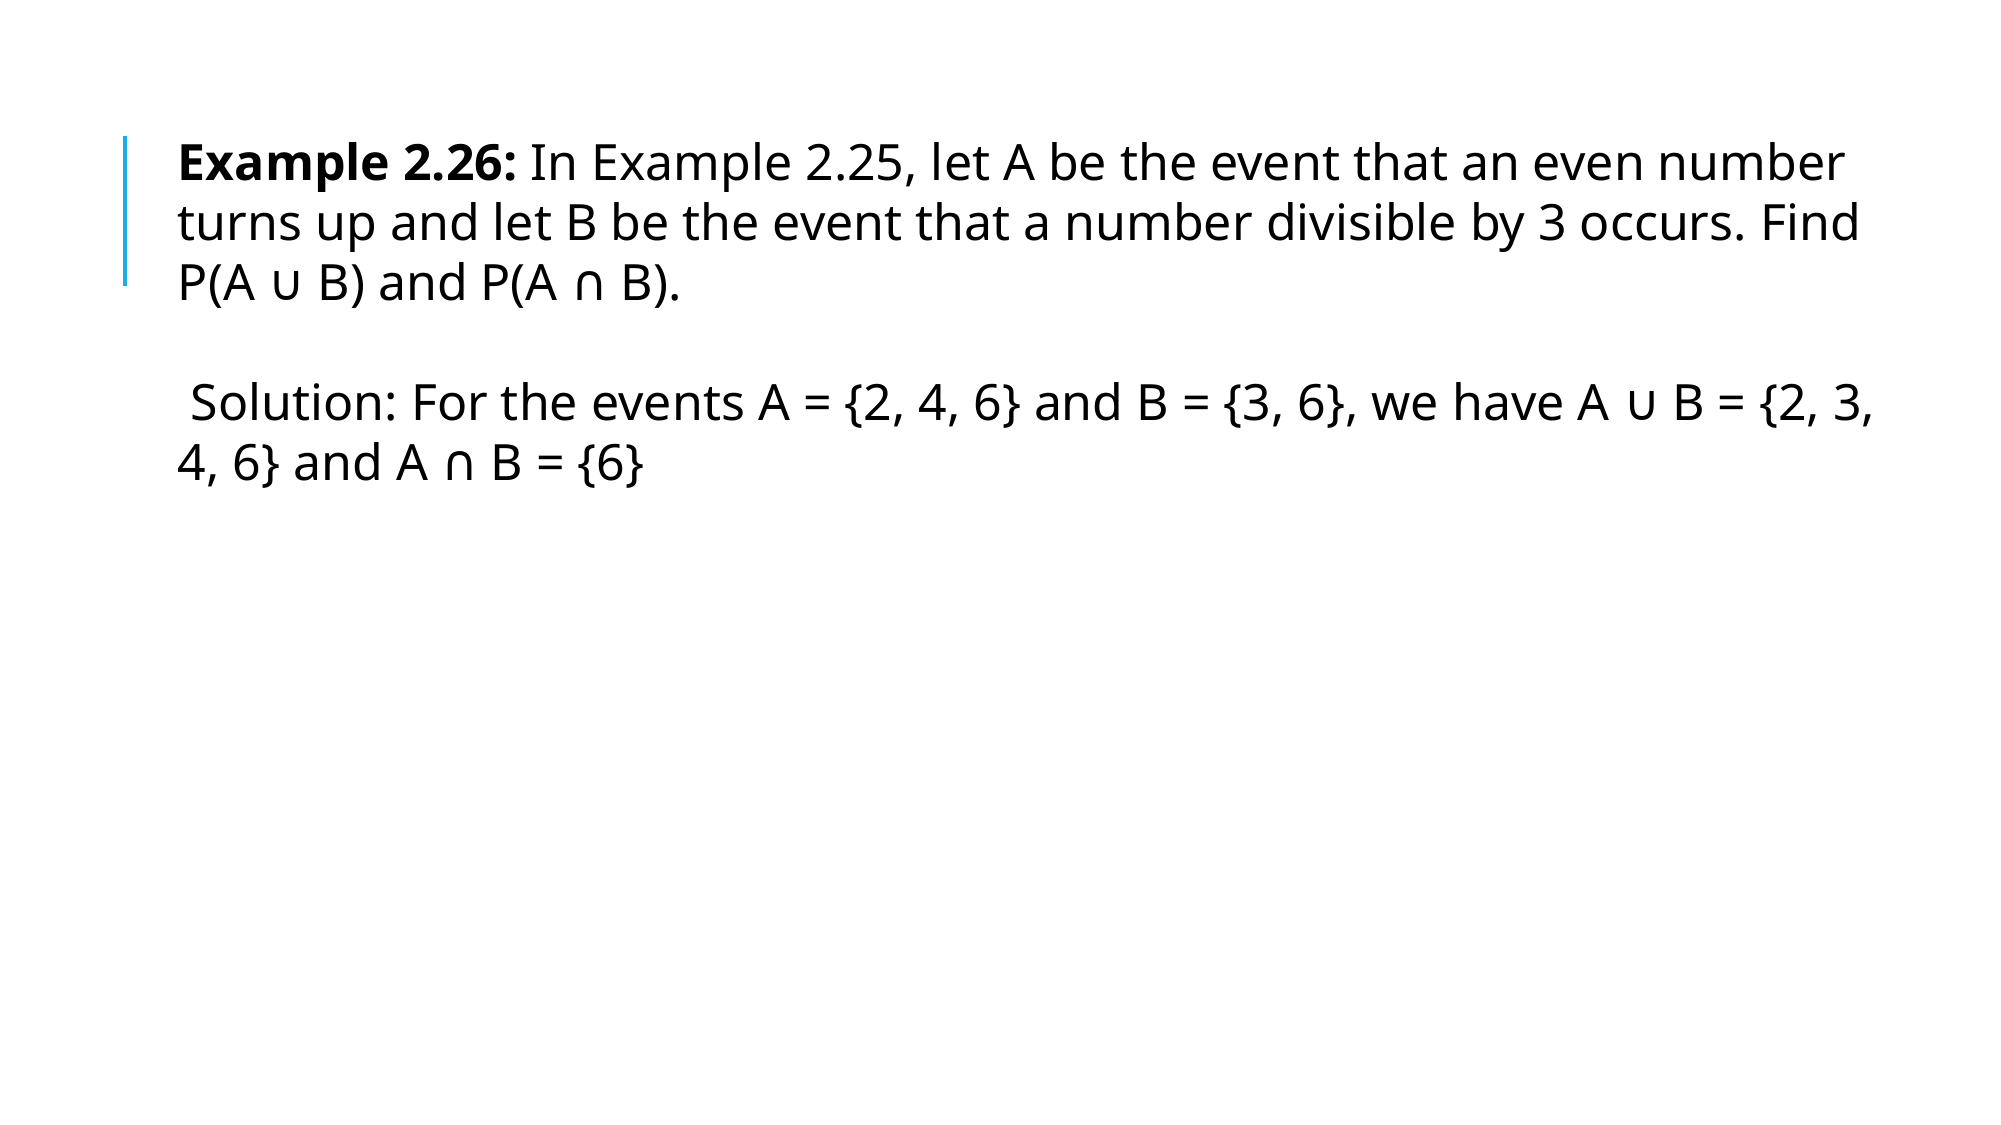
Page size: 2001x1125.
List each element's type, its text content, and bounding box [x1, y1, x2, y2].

text_box Example 2.26: In Example 2.25, let A be the event that an even number turns up and let B be the event that a number divisible by 3 occurs. Find P(A ∪ B) and P(A ∩ B). Solution: For the events A = {2, 4, 6} and B = {3, 6}, we have A ∪ B = {2, 3, 4, 6} and A ∩ B = {6} [163, 123, 1911, 499]
